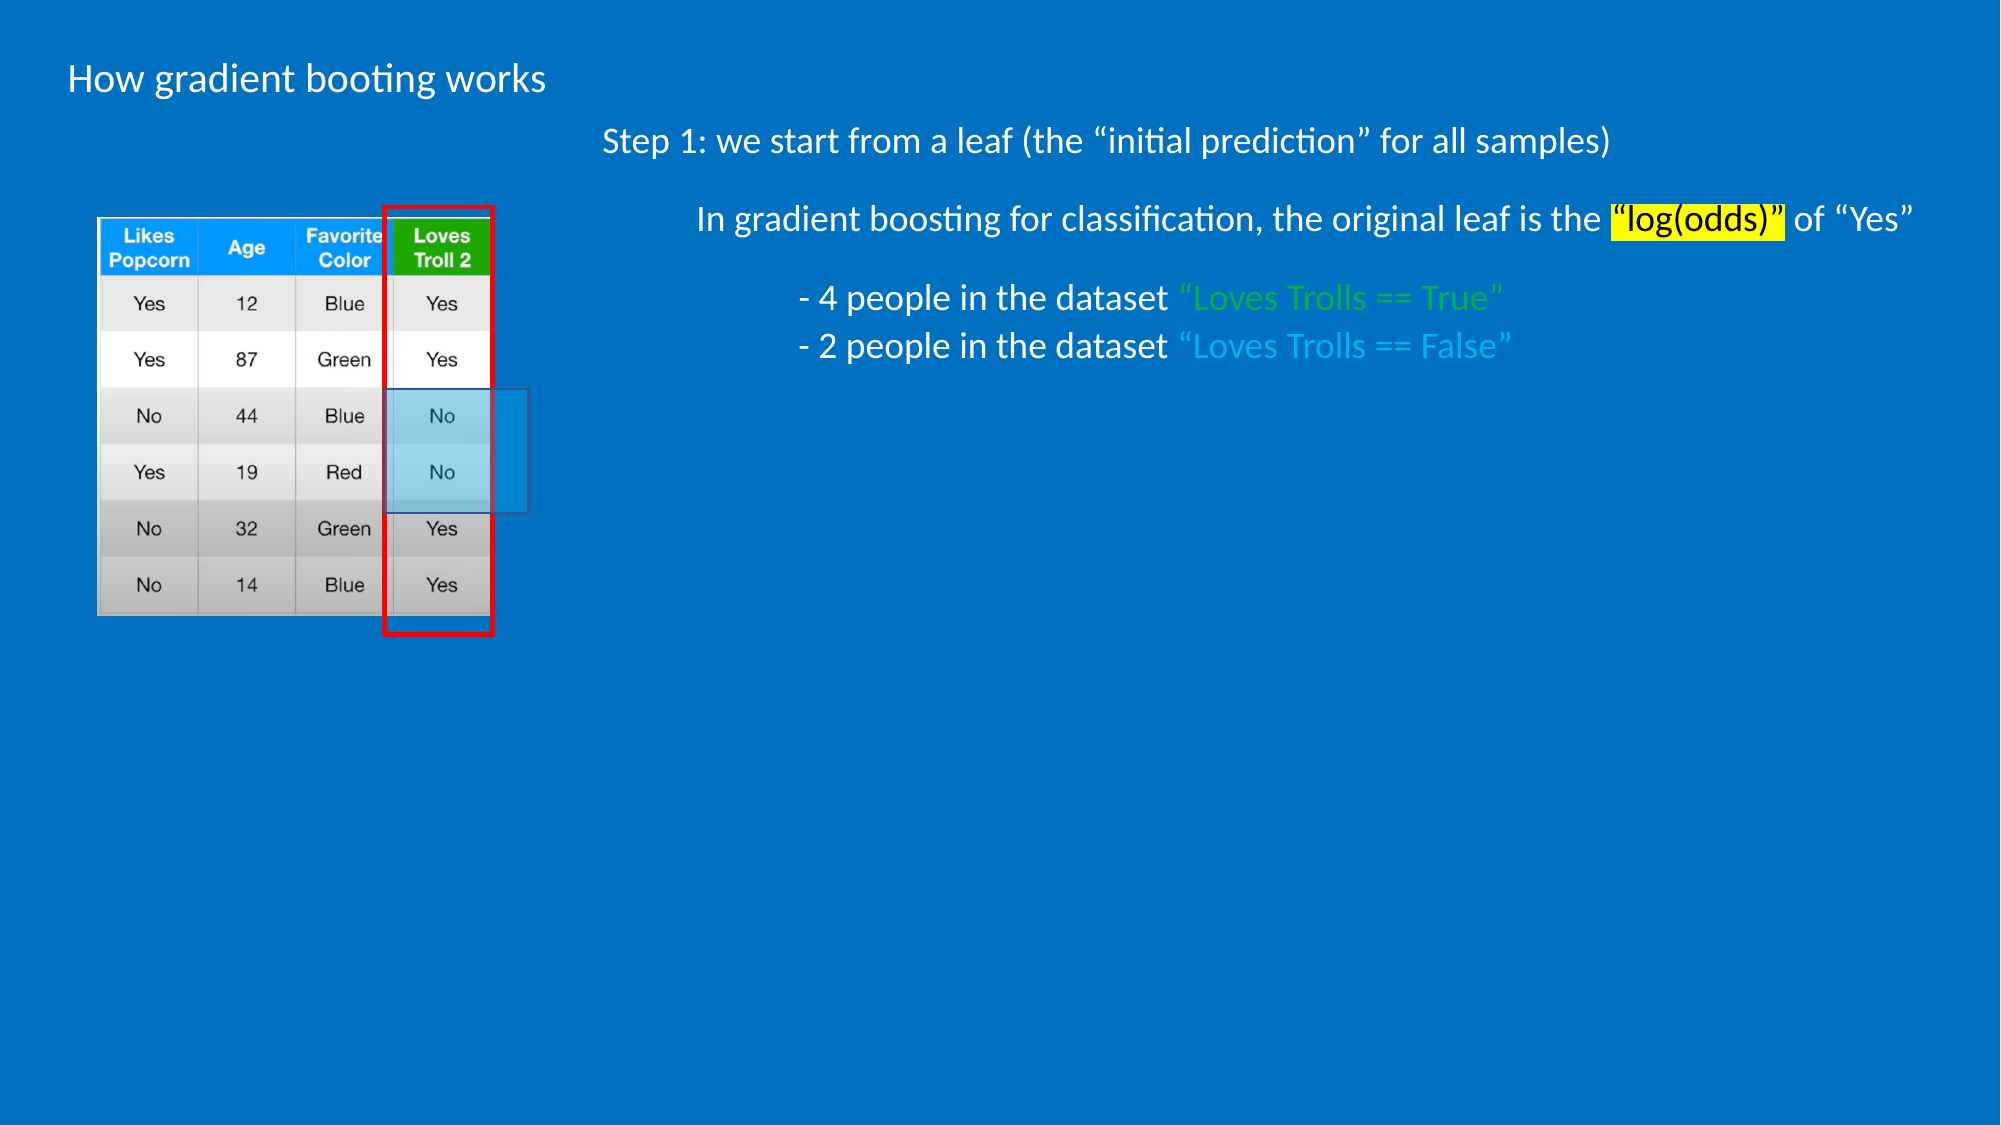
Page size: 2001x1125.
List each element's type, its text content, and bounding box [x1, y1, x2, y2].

text_box - 2 people in the dataset “Loves Trolls == False” [783, 313, 1529, 374]
text_box Step 1: we start from a leaf (the “initial prediction” for all samples) [587, 108, 1859, 169]
text_box How gradient booting works [52, 42, 700, 108]
text_box [383, 514, 494, 635]
picture [97, 217, 493, 616]
text_box [383, 206, 494, 388]
text_box [493, 388, 530, 514]
text_box In gradient boosting for classification, the original leaf is the “log(odds)” of “Yes” [681, 187, 1930, 247]
text_box - 4 people in the dataset “Loves Trolls == True” [783, 265, 1520, 313]
